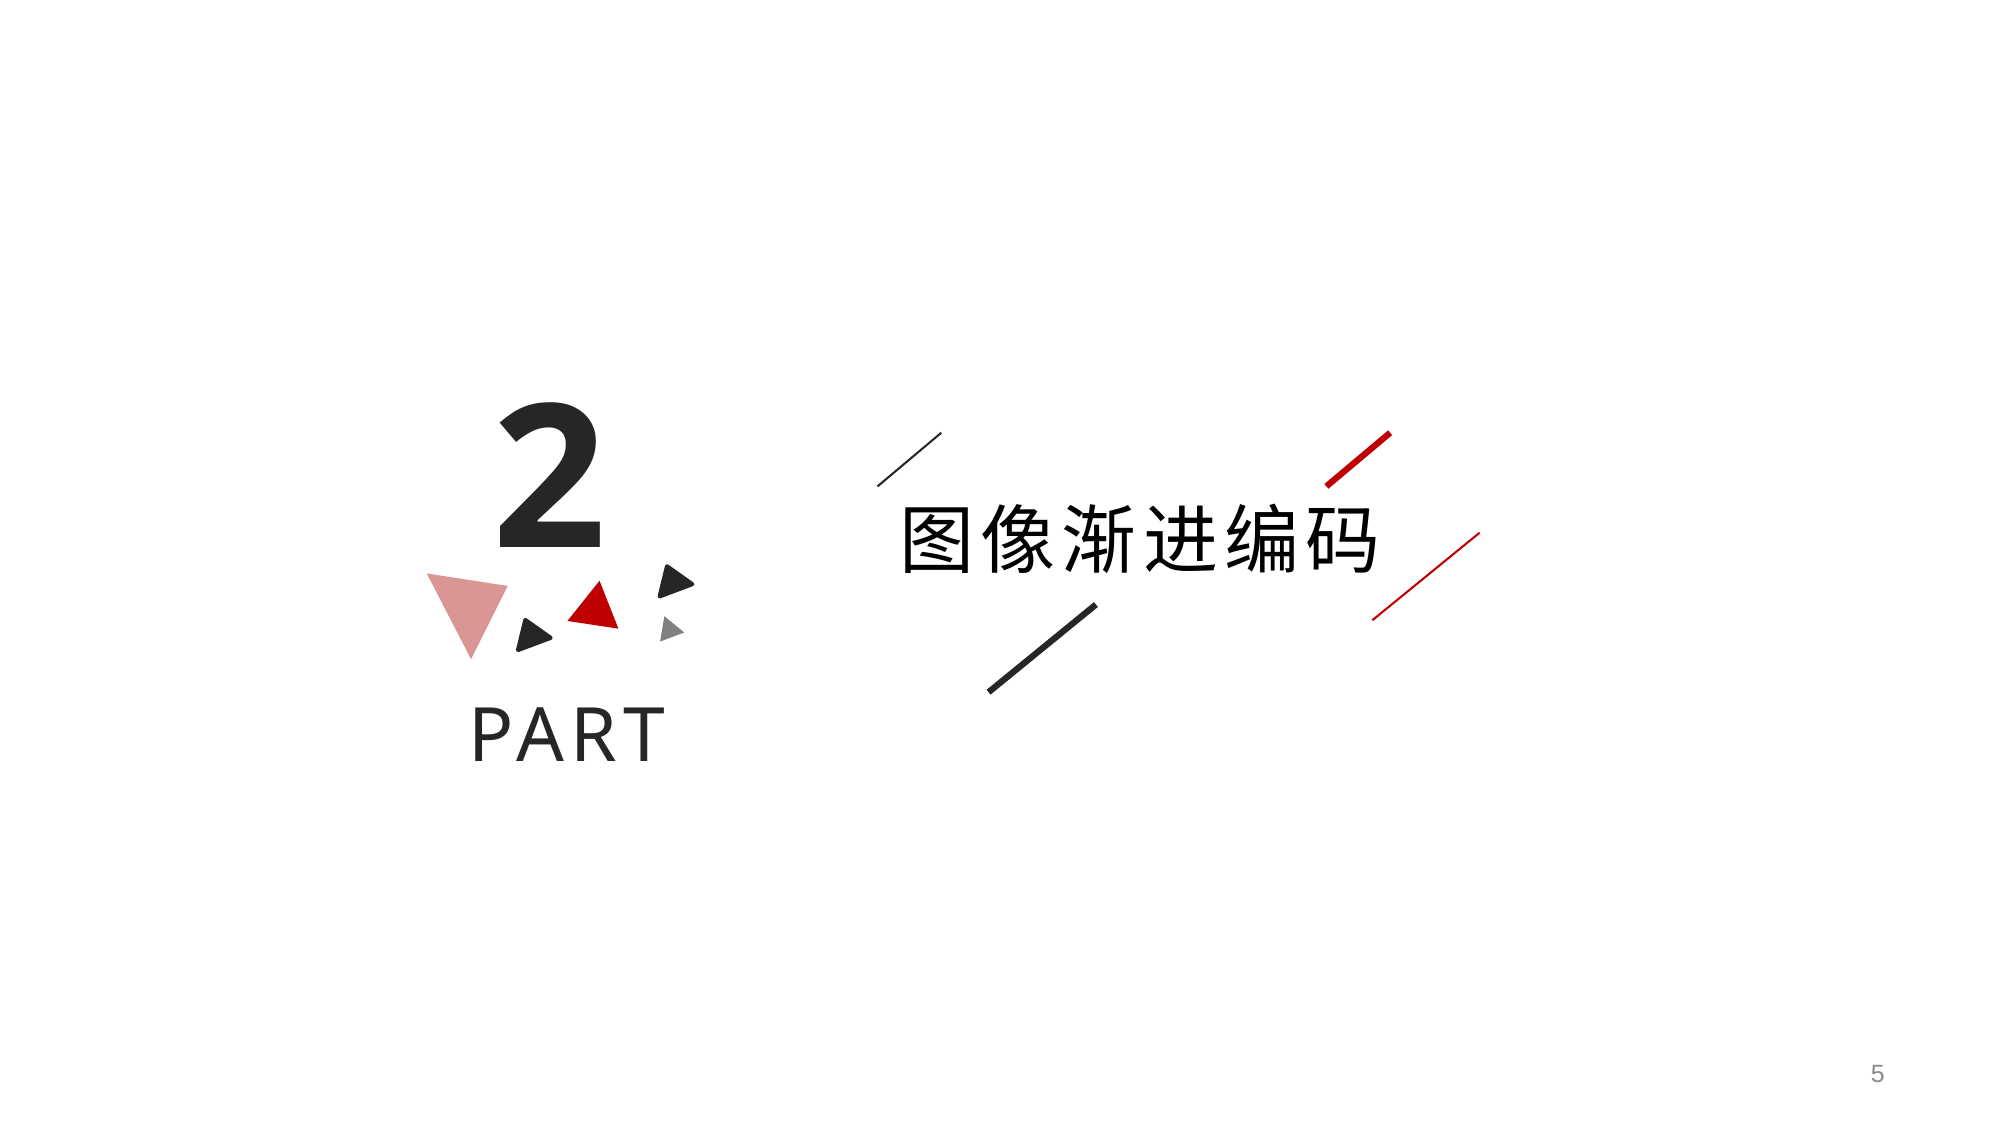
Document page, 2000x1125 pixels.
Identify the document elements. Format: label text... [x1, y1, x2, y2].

text_box [515, 618, 553, 652]
text_box 2 [478, 340, 623, 595]
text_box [988, 604, 1097, 693]
text_box [424, 571, 506, 662]
slide_number 5 [1433, 1042, 1900, 1103]
text_box [658, 614, 687, 644]
text_box 图像渐进编码 [884, 484, 1396, 590]
text_box [657, 564, 695, 599]
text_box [1371, 532, 1480, 621]
text_box [565, 595, 621, 631]
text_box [877, 432, 942, 487]
text_box PART [454, 678, 681, 784]
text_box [1326, 432, 1391, 487]
